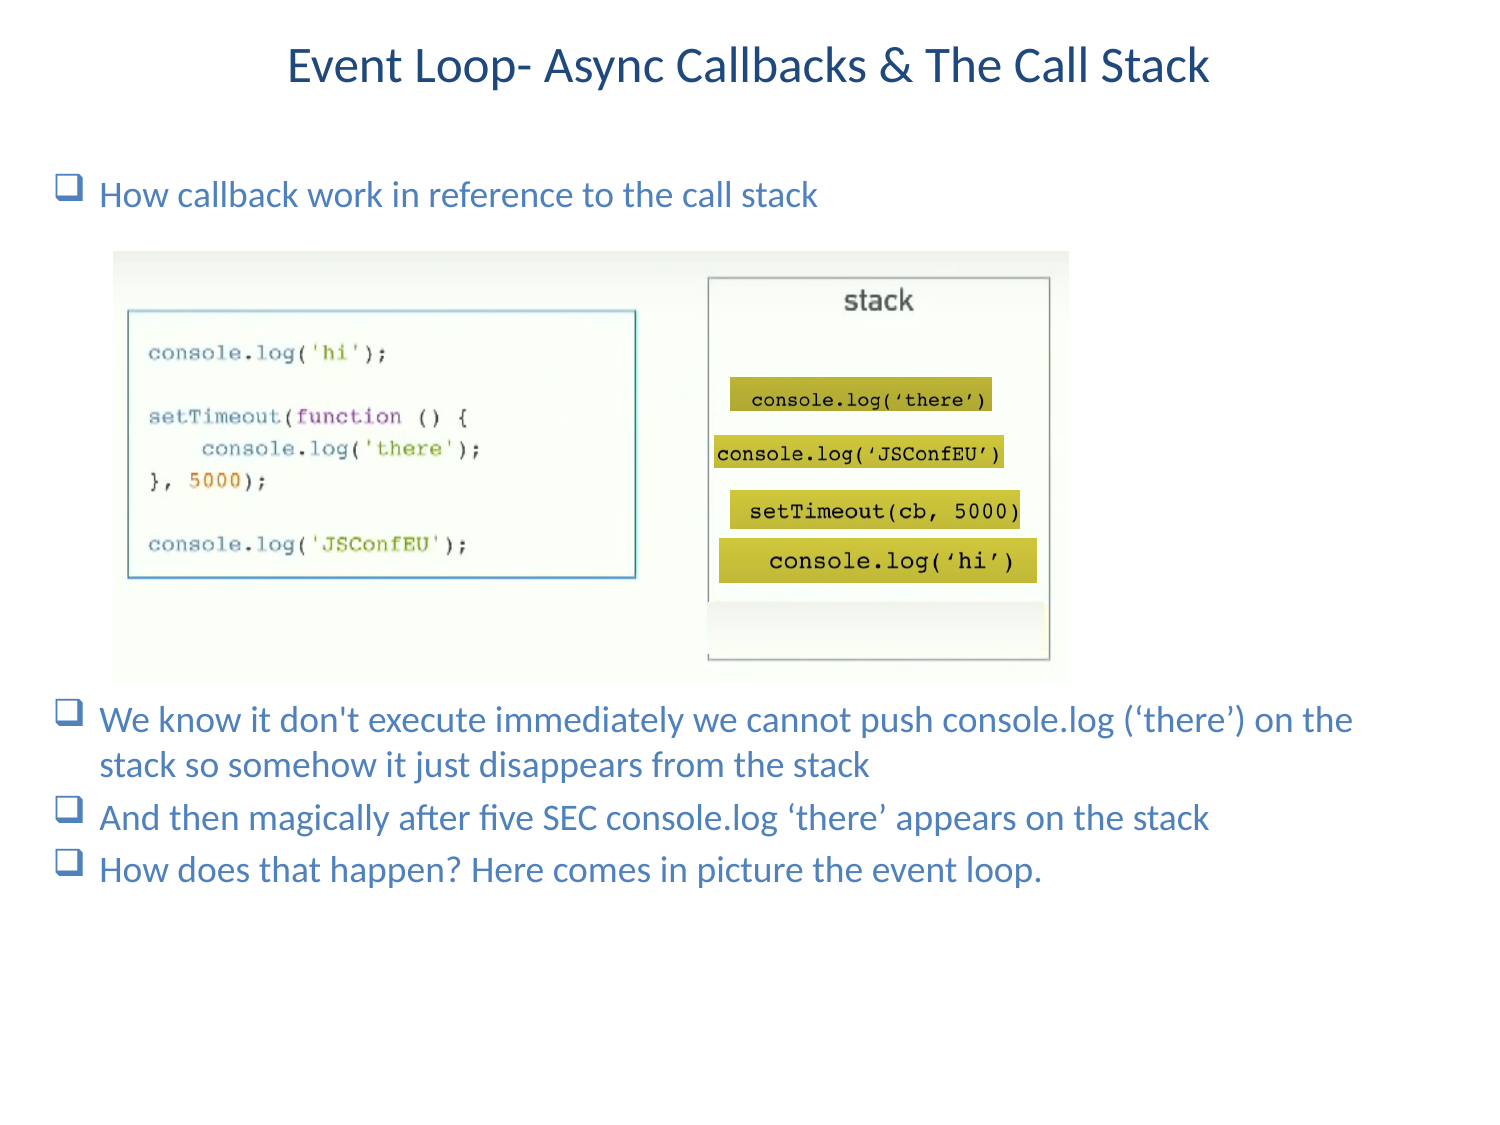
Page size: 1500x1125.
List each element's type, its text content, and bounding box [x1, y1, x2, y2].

title Event Loop- Async Callbacks & The Call Stack [37, 24, 1461, 162]
picture [112, 251, 1069, 683]
list How callback work in reference to the call stack We know it don't execute immediately we cannot push console.log (‘there’) on the stack so somehow it just disappears from the stack And then magically after five SEC console.log ‘there’ appears on the stack How does that happen? Here comes in picture the event loop. [37, 162, 1413, 1000]
